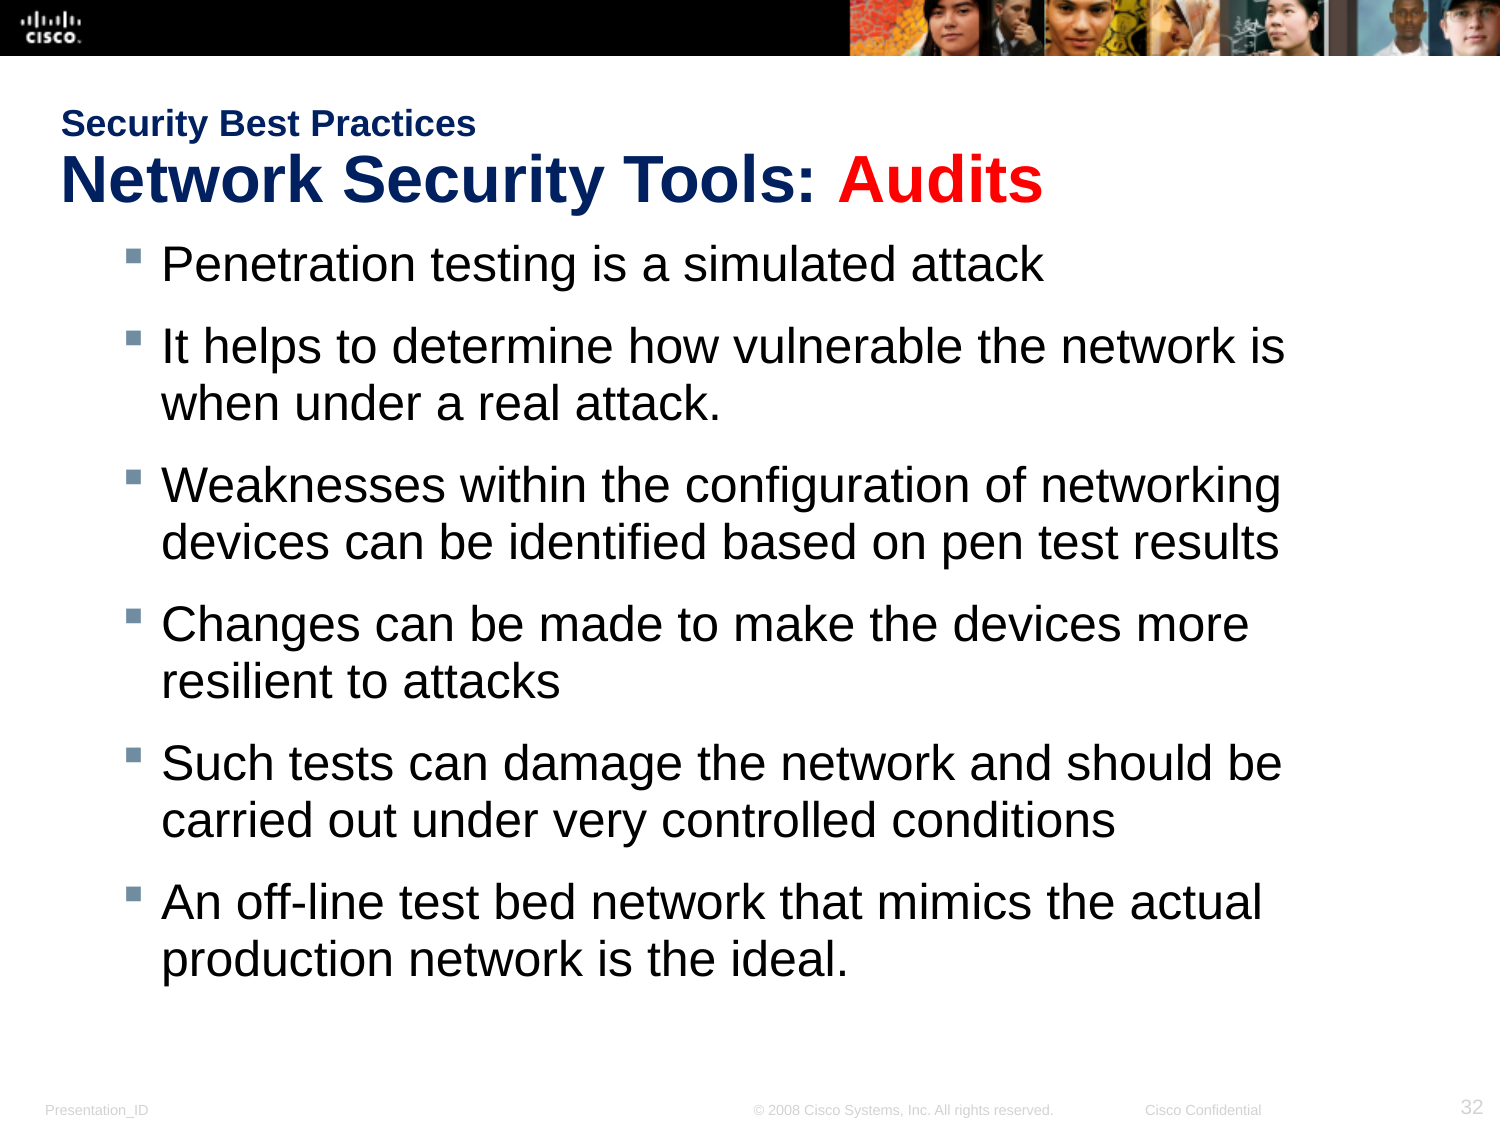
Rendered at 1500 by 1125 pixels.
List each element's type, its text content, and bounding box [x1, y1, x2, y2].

text_box Penetration testing is a simulated attack It helps to determine how vulnerable the network is when under a real attack. Weaknesses within the configuration of networking devices can be identified based on pen test results Changes can be made to make the devices more resilient to attacks Such tests can damage the network and should be carried out under very controlled conditions An off-line test bed network that mimics the actual production network is the ideal. [108, 229, 1412, 1030]
list [83, 230, 1387, 1032]
title Security Best Practices Network Security Tools: Audits [47, 85, 1384, 224]
picture [0, 0, 1500, 56]
